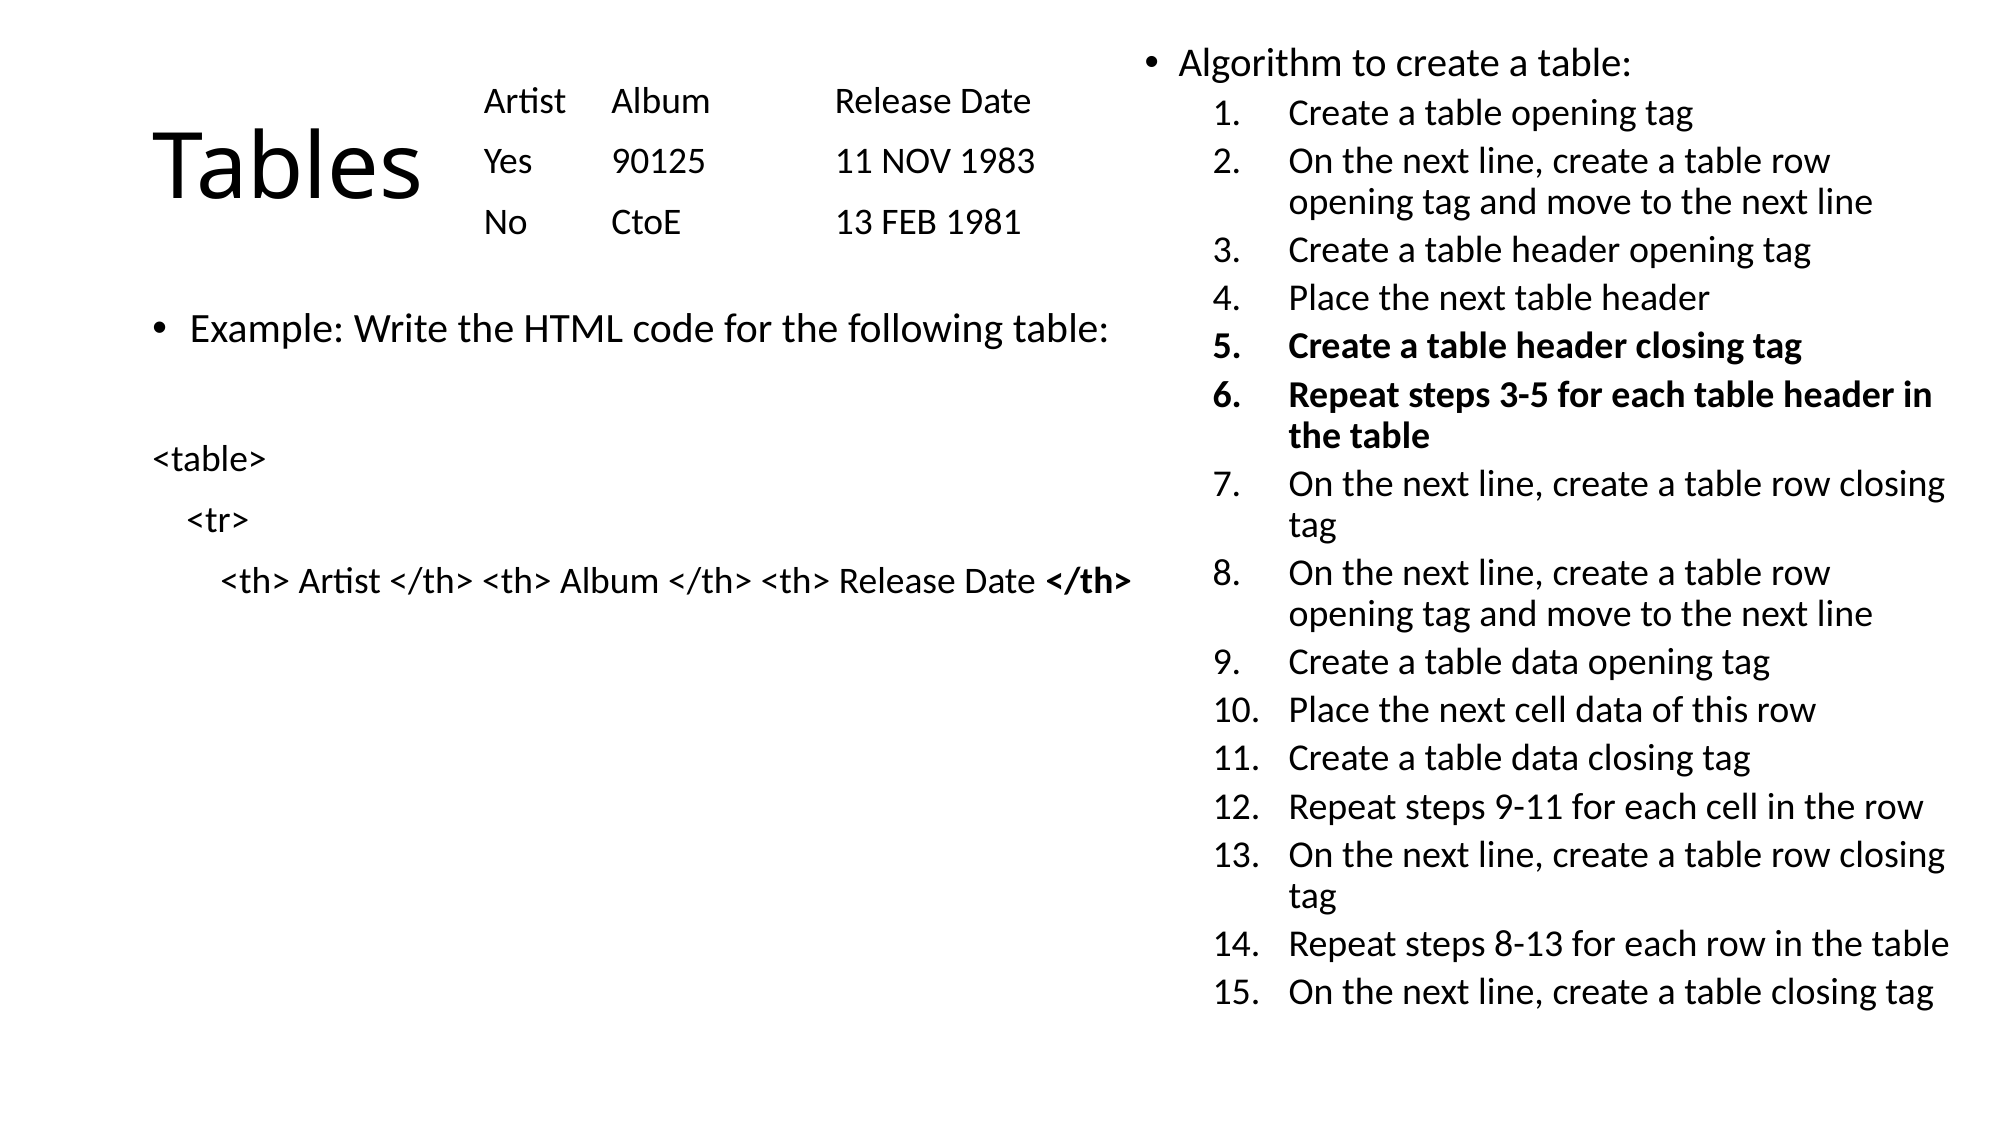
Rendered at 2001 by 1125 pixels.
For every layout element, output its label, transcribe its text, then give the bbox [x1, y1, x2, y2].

table_cell 13 FEB 1981 [820, 199, 1076, 260]
table_header Artist [469, 77, 596, 138]
table_cell No [469, 199, 596, 260]
table_cell 11 NOV 1983 [820, 138, 1076, 199]
table_header Release Date [820, 77, 1076, 138]
text_box Algorithm to create a table: Create a table opening tag On the next line, create a table row opening tag and move to the next line Create a table header opening tag Place the next table header Create a table header closing tag Repeat steps 3-5 for each table header in the table On the next line, create a table row closing tag On the next line, create a table row opening tag and move to the next line Create a table data opening tag Place the next cell data of this row Create a table data closing tag Repeat steps 9-11 for each cell in the row On the next line, create a table row closing tag Repeat steps 8-13 for each row in the table On the next line, create a table closing tag [1129, 33, 1972, 1111]
table_cell CtoE [596, 199, 820, 260]
title Tables [137, 59, 1129, 278]
list Example: Write the HTML code for the following table: <table> <tr> <th> Artist </th> <th> Album </th> <th> Release Date </th> [137, 299, 1129, 1111]
table_header Album [596, 77, 820, 138]
table_cell 90125 [596, 138, 820, 199]
table_cell Yes [469, 138, 596, 199]
